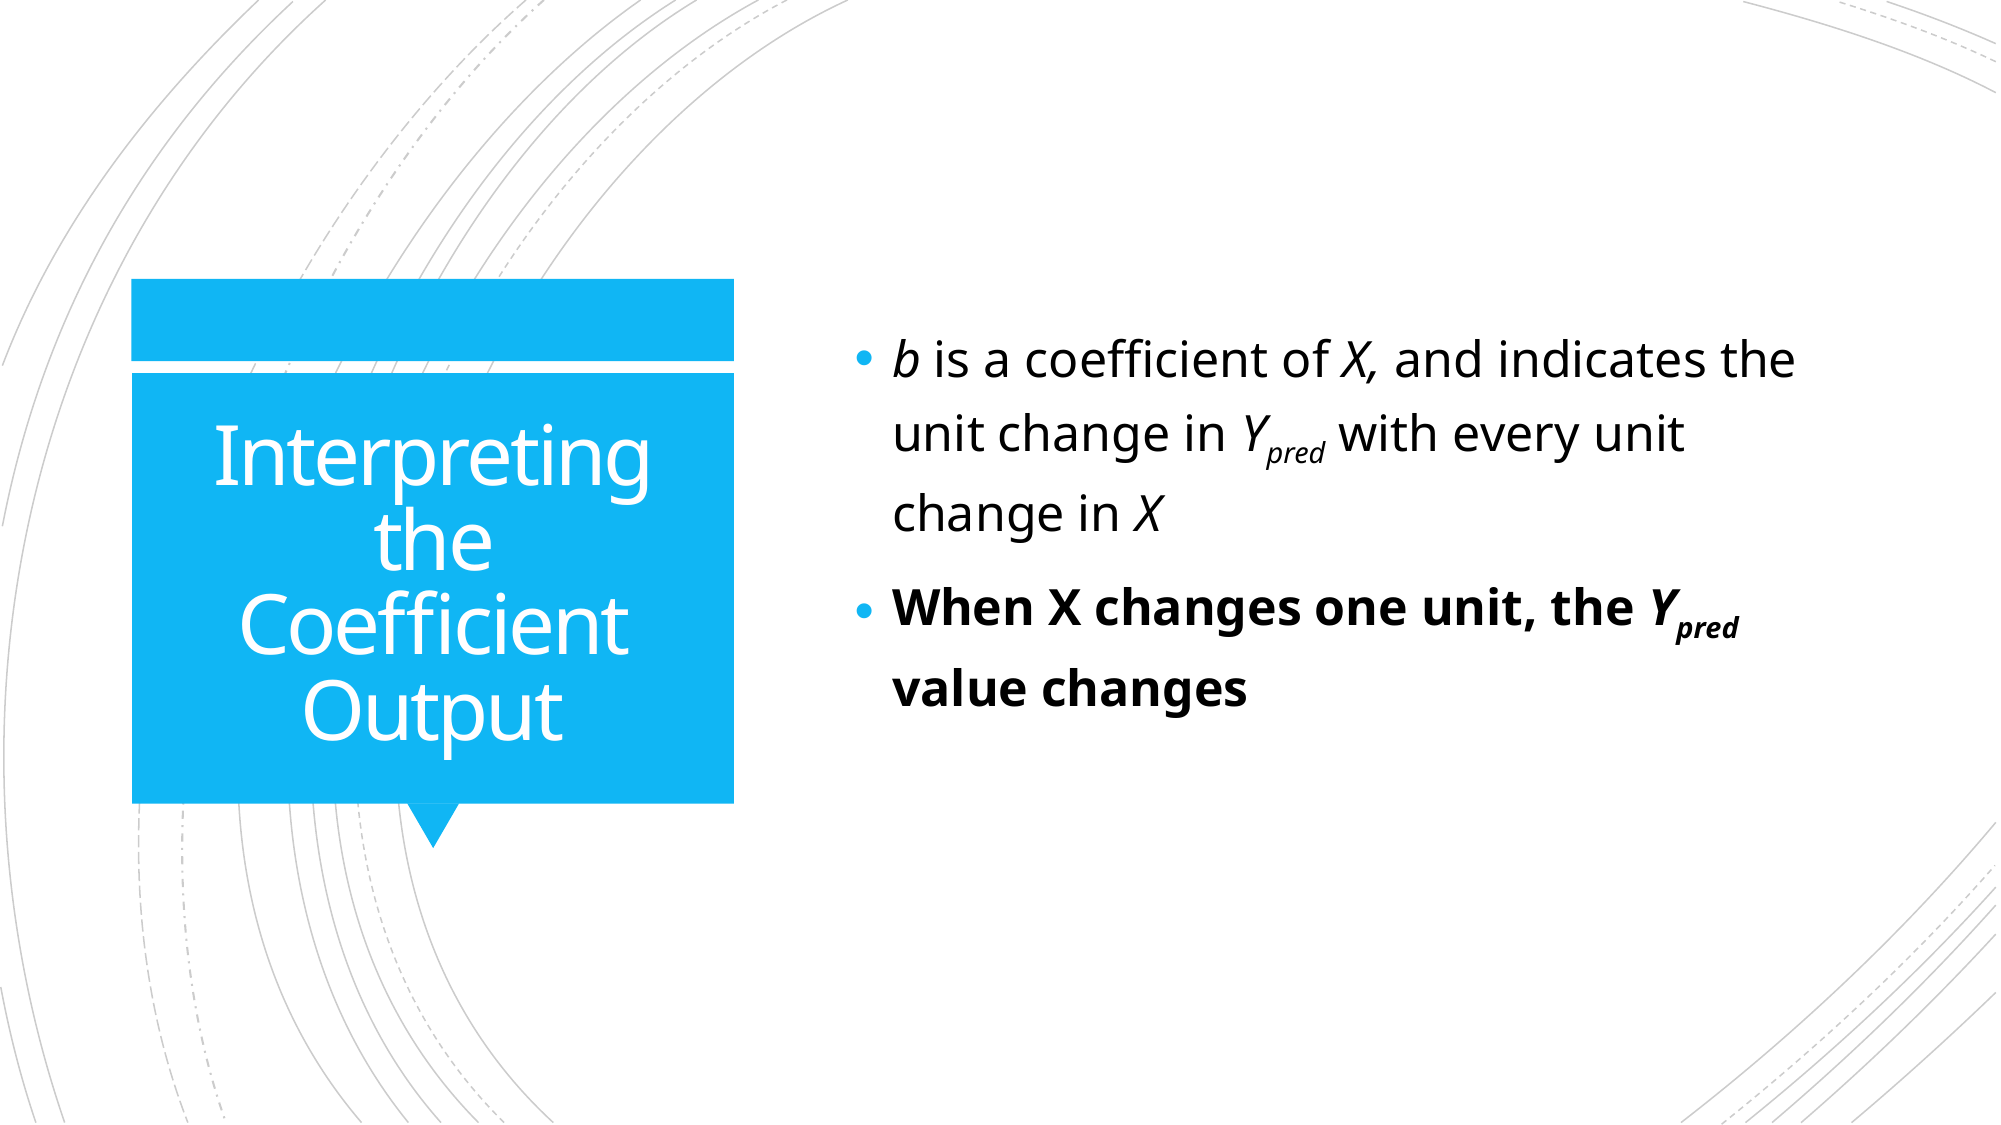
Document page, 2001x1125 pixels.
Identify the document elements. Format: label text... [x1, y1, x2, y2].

list b is a coefficient of X, and indicates the unit change in Ypred with every unit change in X When X changes one unit, the Ypred value changes [839, 131, 1871, 993]
title Interpreting the Coefficient Output [145, 385, 720, 789]
